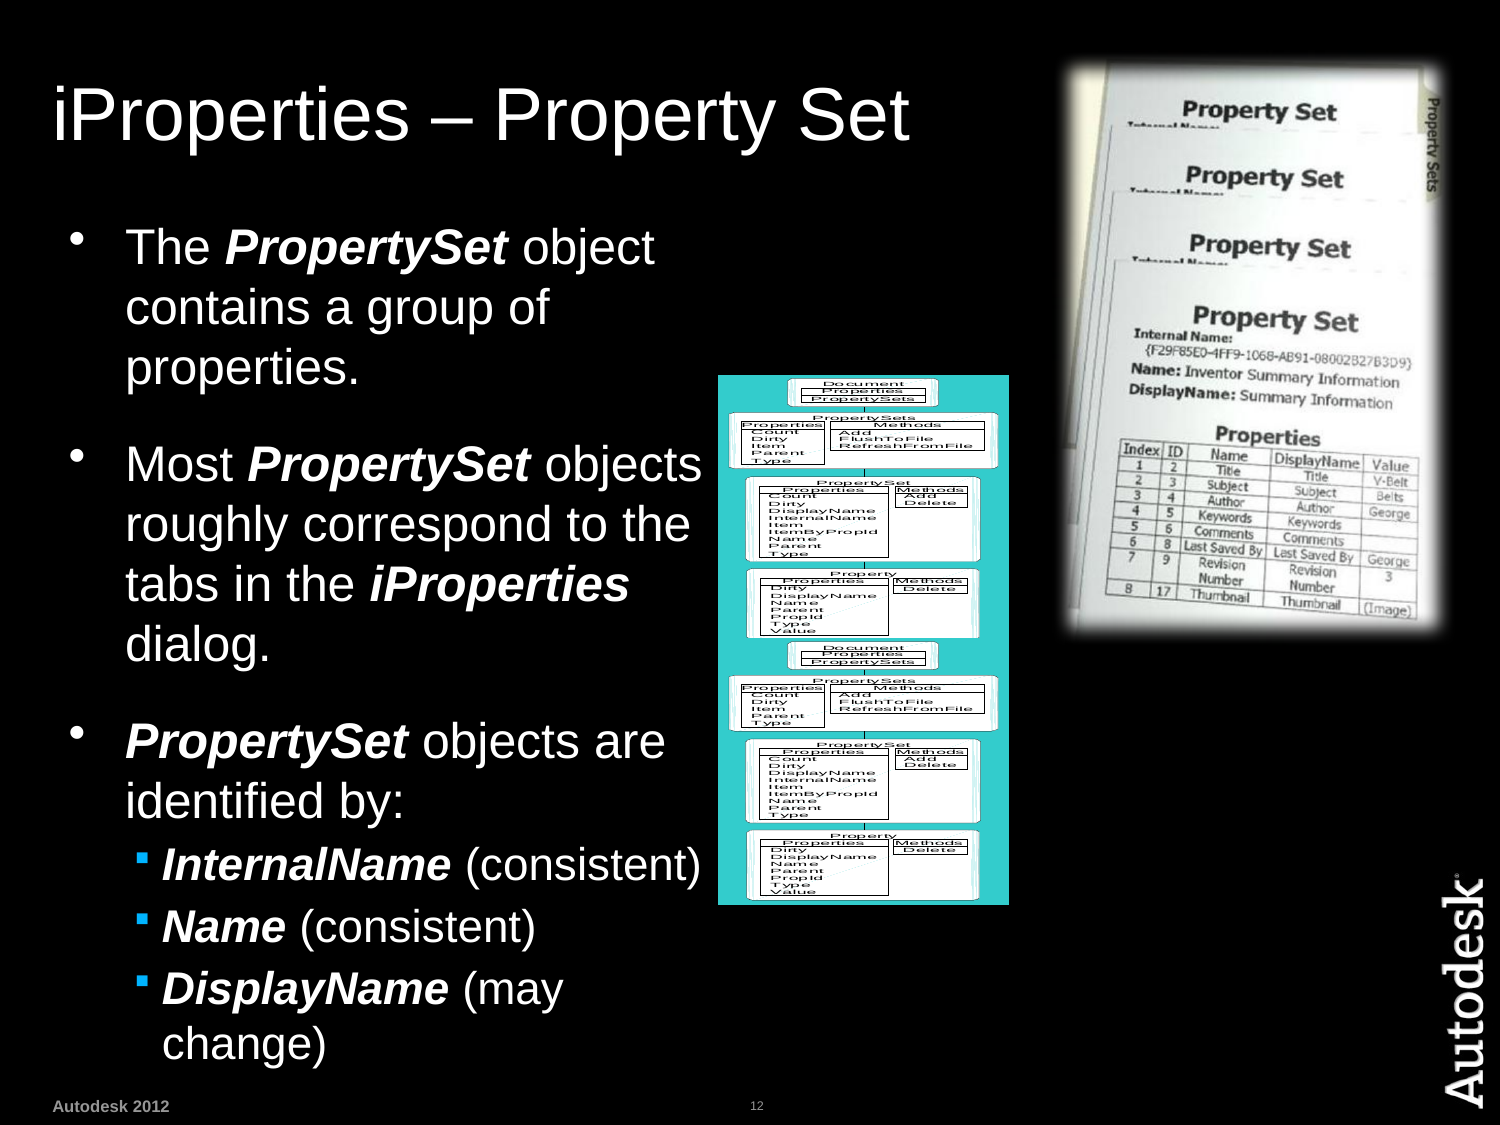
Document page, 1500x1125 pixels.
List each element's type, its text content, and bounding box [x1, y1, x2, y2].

picture [1052, 0, 1500, 1125]
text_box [717, 637, 1010, 905]
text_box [717, 374, 1010, 637]
title iProperties – Property Set [52, 22, 1376, 211]
list The PropertySet object contains a group of properties. Most PropertySet objects roughly correspond to the tabs in the iProperties dialog. PropertySet objects are identified by: InternalName (consistent) Name (consistent) DisplayName (may change) [68, 214, 714, 1017]
